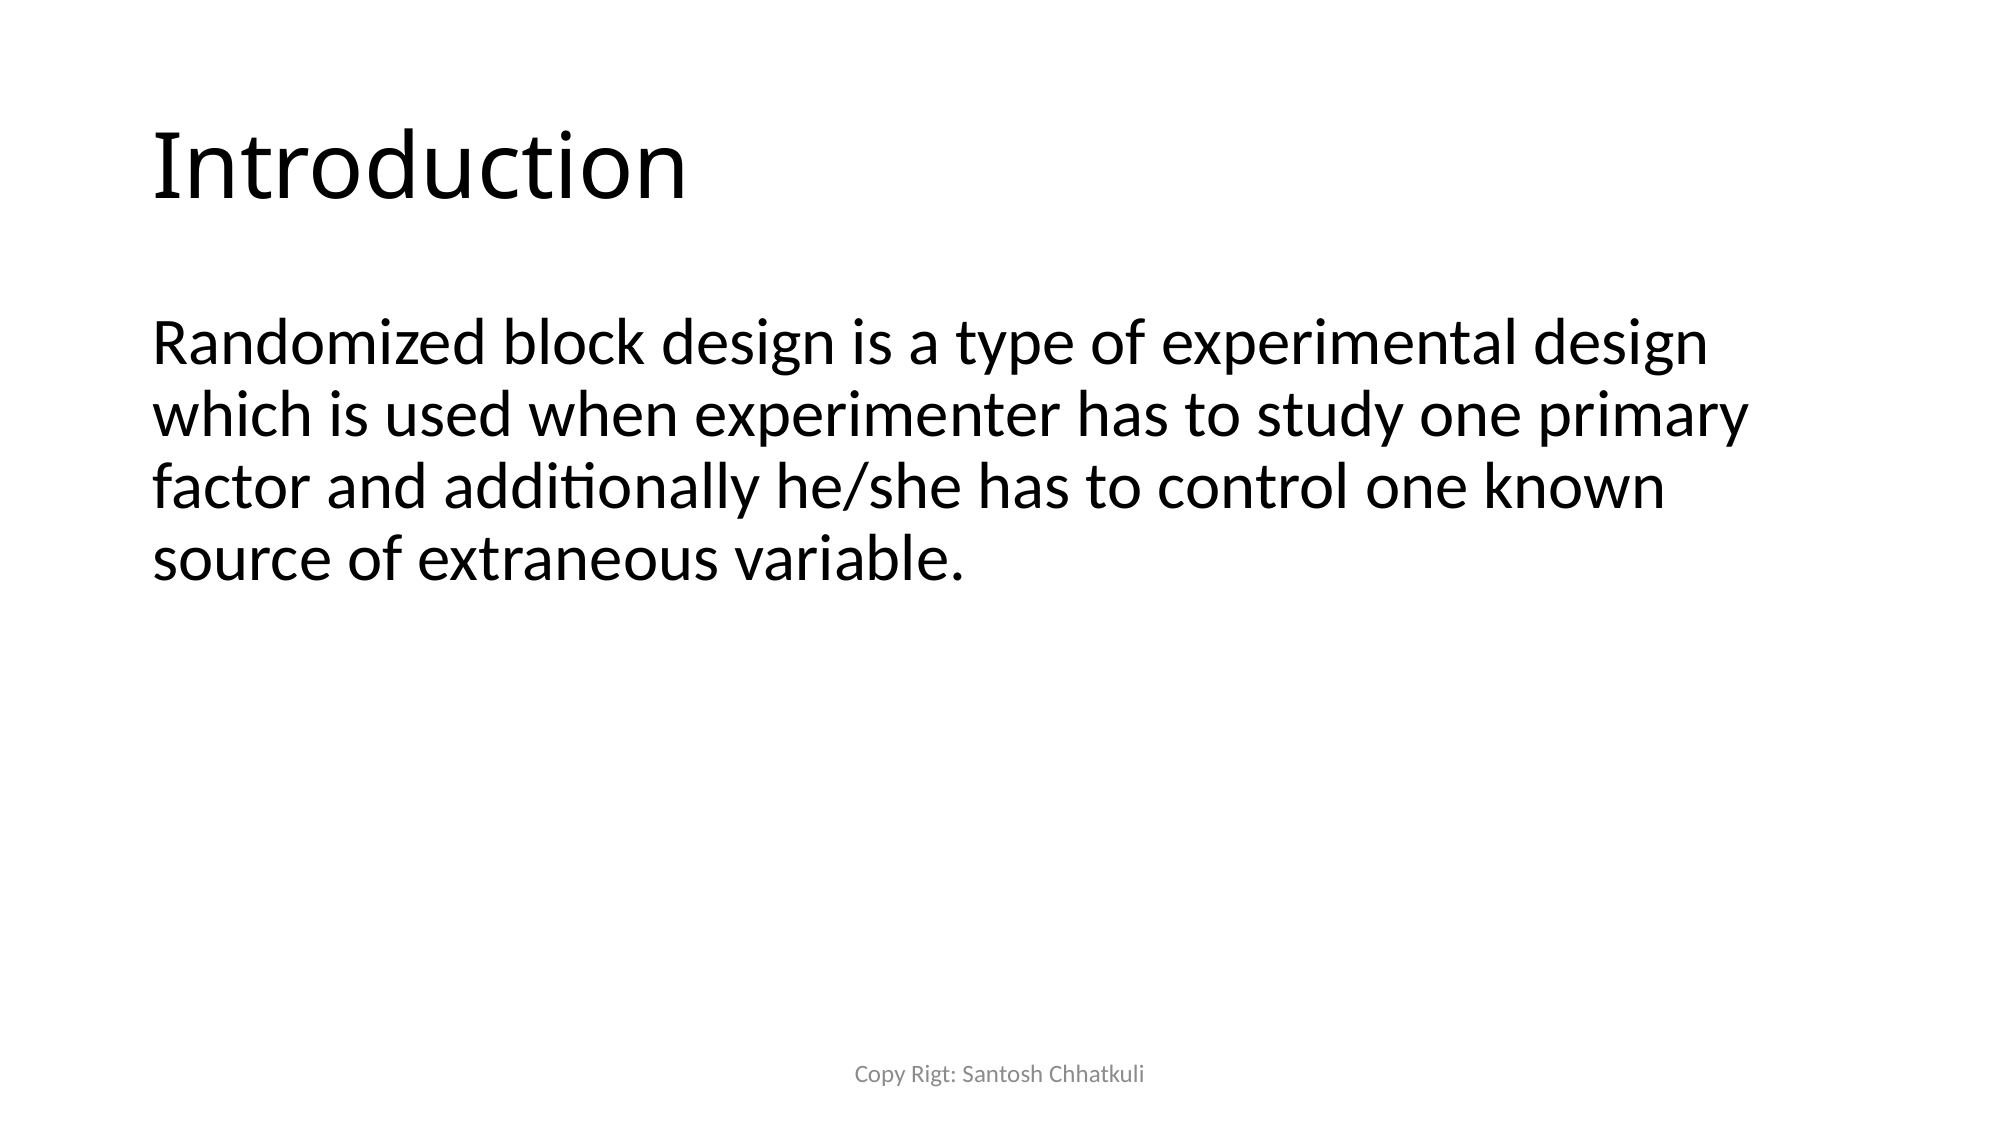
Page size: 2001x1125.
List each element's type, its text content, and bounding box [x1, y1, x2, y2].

title Introduction [137, 59, 1863, 278]
list Randomized block design is a type of experimental design which is used when experimenter has to study one primary factor and additionally he/she has to control one known source of extraneous variable. [137, 299, 1863, 1014]
footer Copy Rigt: Santosh Chhatkuli [662, 1042, 1338, 1103]
